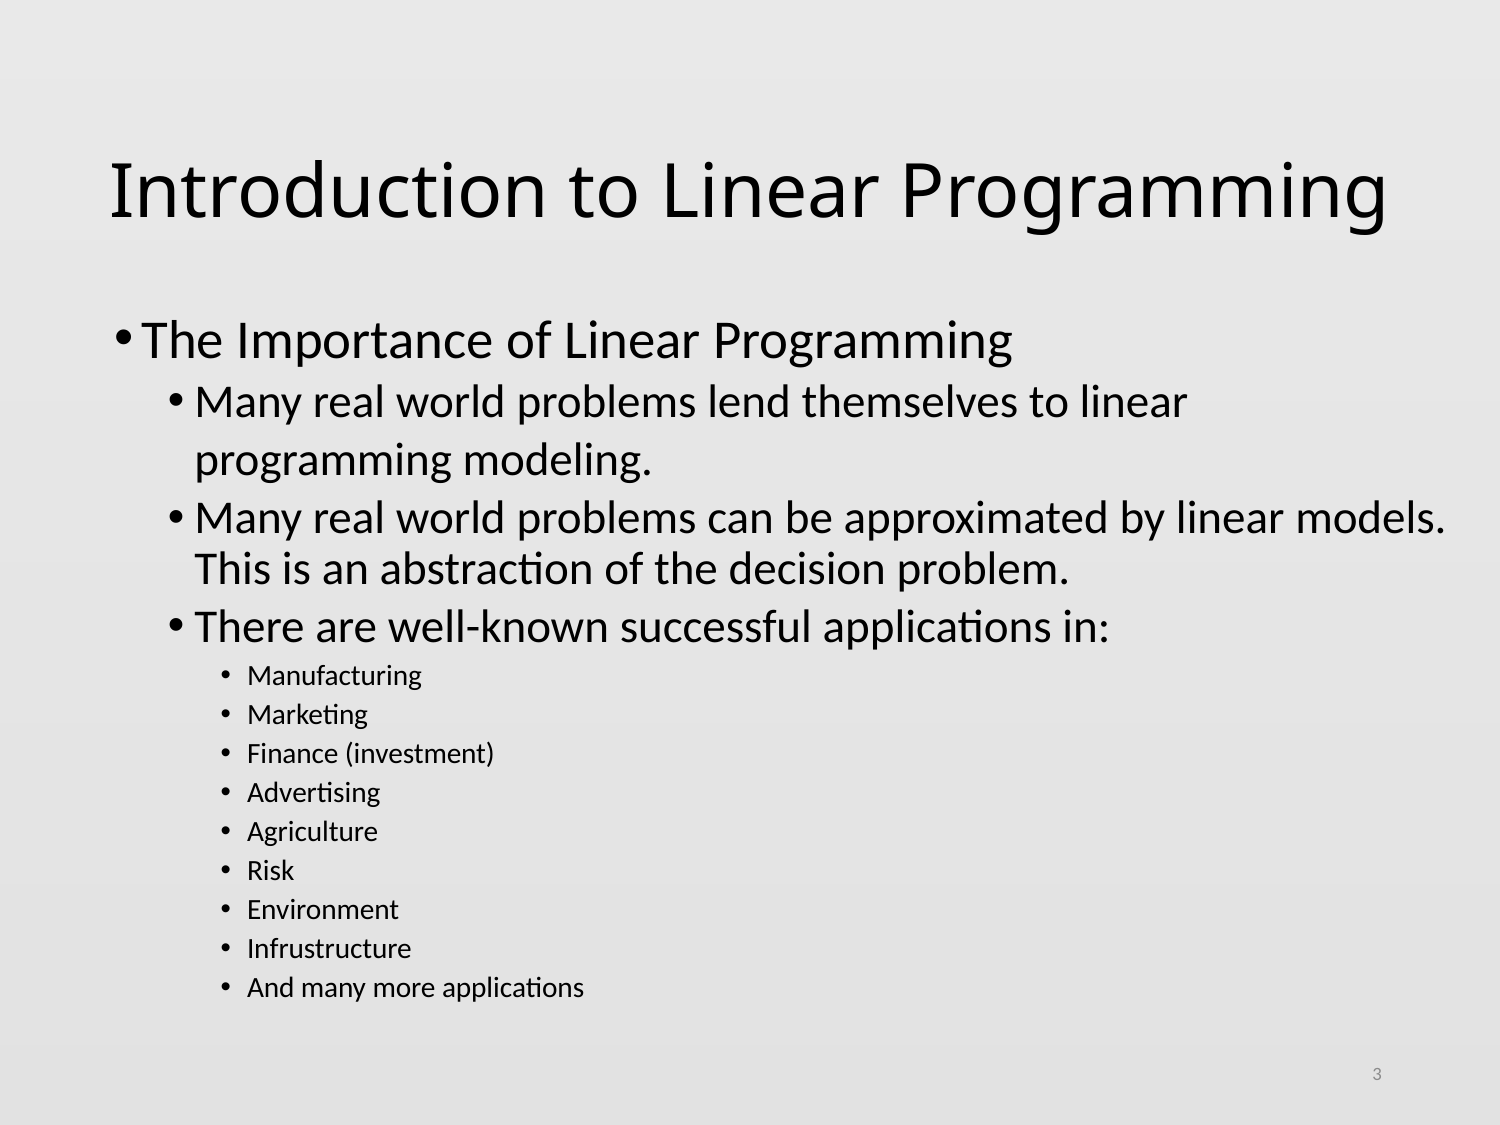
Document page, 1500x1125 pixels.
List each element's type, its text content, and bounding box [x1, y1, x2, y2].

slide_number 3 [1059, 1042, 1397, 1103]
title Introduction to Linear Programming [56, 99, 1444, 288]
list The Importance of Linear Programming Many real world problems lend themselves to linear programming modeling. Many real world problems can be approximated by linear models. This is an abstraction of the decision problem. There are well-known successful applications in: Manufacturing Marketing Finance (investment) Advertising Agriculture Risk Environment Infrustructure And many more applications [99, 303, 1500, 1013]
